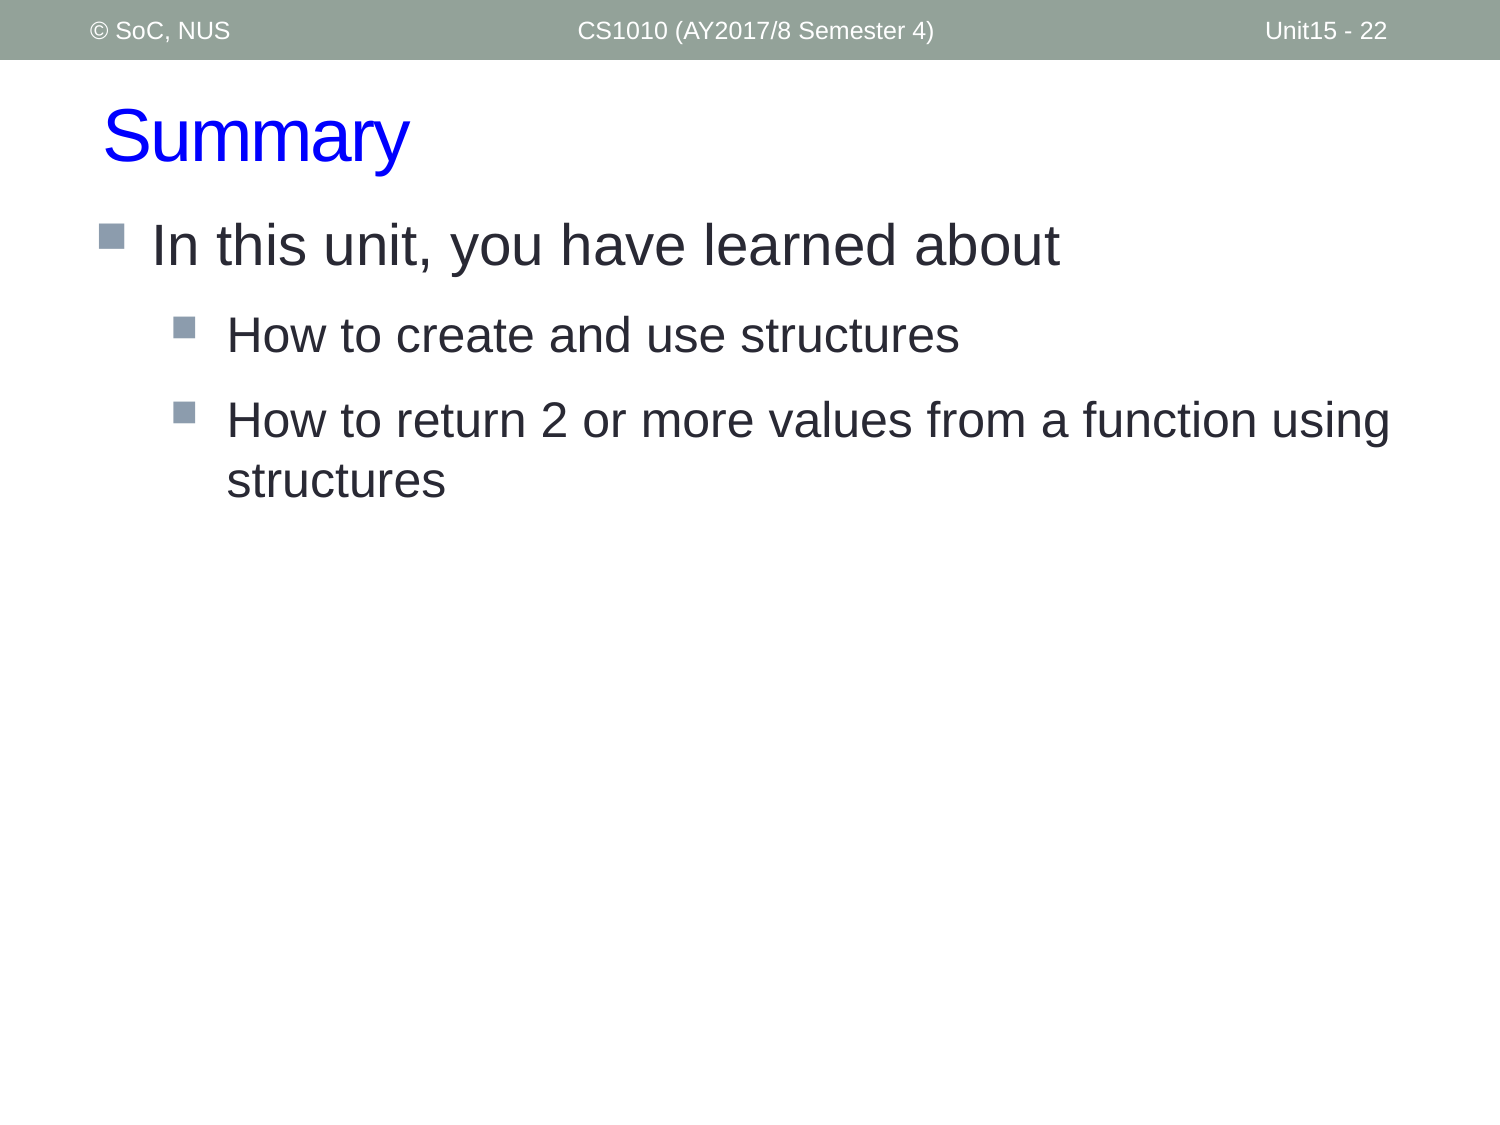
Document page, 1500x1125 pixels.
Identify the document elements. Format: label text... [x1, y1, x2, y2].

text_box In this unit, you have learned about How to create and use structures How to return 2 or more values from a function using structures [80, 200, 1414, 1050]
title Summary [87, 62, 1463, 200]
footer CS1010 (AY2017/8 Semester 4) [562, 3, 1238, 57]
slide_number © SoC, NUS [75, 3, 550, 57]
slide_number Unit15 - 22 [1250, 3, 1425, 57]
